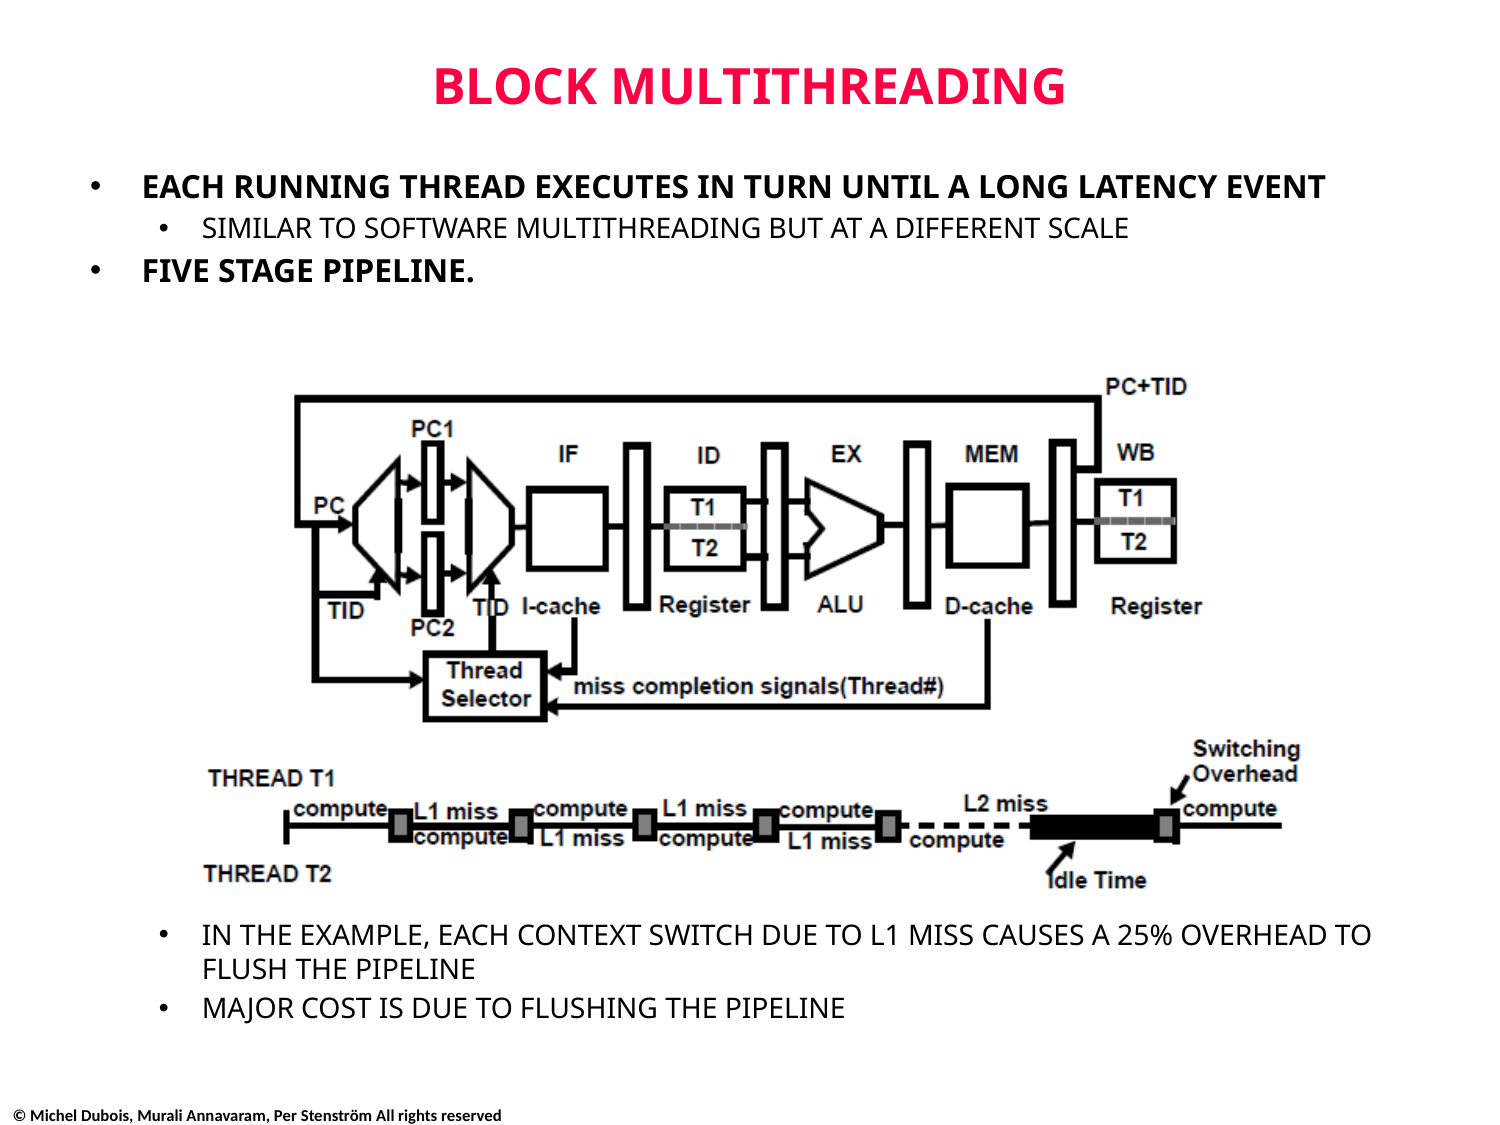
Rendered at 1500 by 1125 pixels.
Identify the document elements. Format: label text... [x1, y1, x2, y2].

title BLOCK MULTITHREADING [74, 9, 1426, 159]
list EACH RUNNING THREAD EXECUTES IN TURN UNTIL A LONG LATENCY EVENT SIMILAR TO SOFTWARE MULTITHREADING BUT AT A DIFFERENT SCALE FIVE STAGE PIPELINE. IN THE EXAMPLE, EACH CONTEXT SWITCH DUE TO L1 MISS CAUSES A 25% OVERHEAD TO FLUSH THE PIPELINE MAJOR COST IS DUE TO FLUSHING THE PIPELINE [74, 159, 1426, 1043]
picture [185, 367, 1315, 898]
